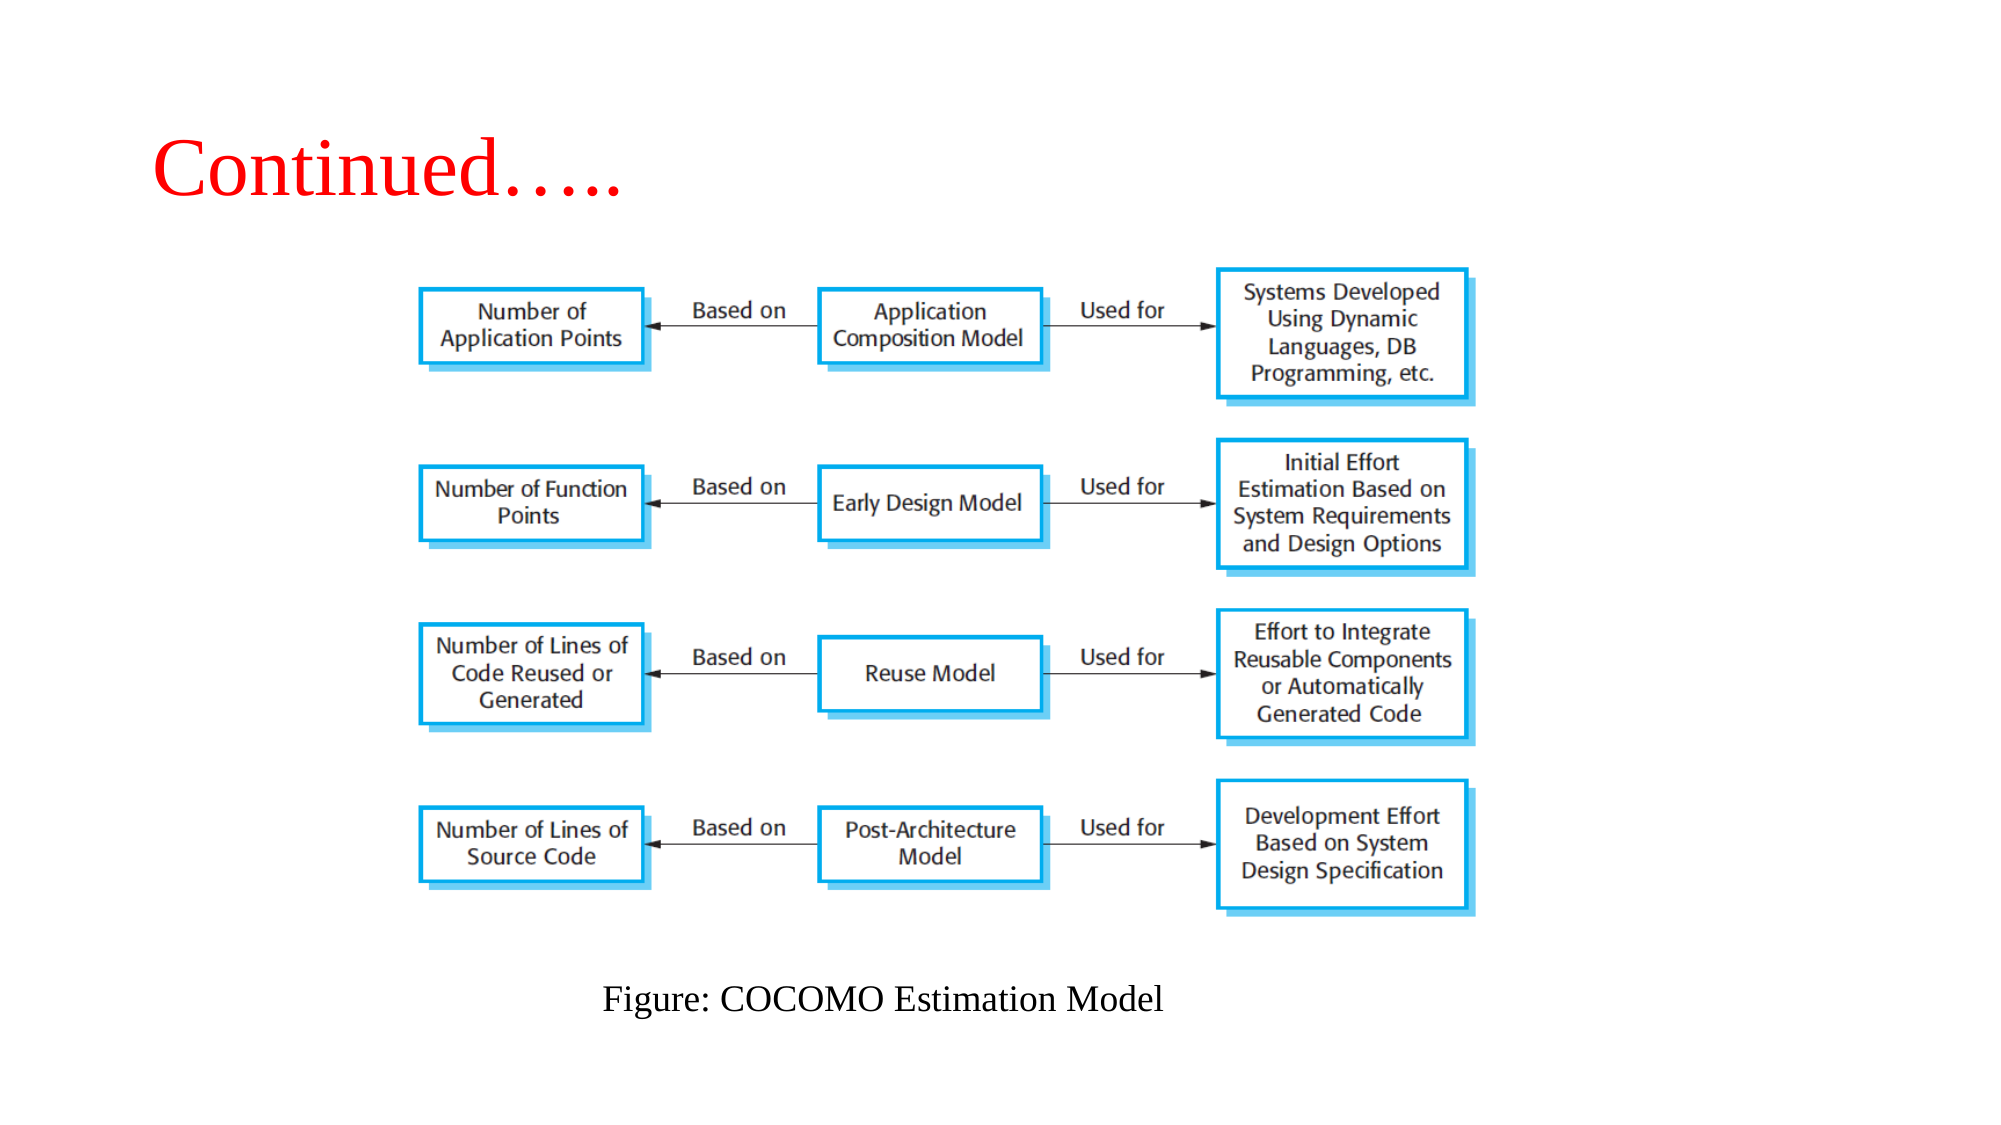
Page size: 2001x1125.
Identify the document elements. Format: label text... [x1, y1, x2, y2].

list Figure: COCOMO Estimation Model [137, 277, 1863, 1035]
title Continued….. [137, 59, 1863, 277]
picture [407, 265, 1485, 926]
